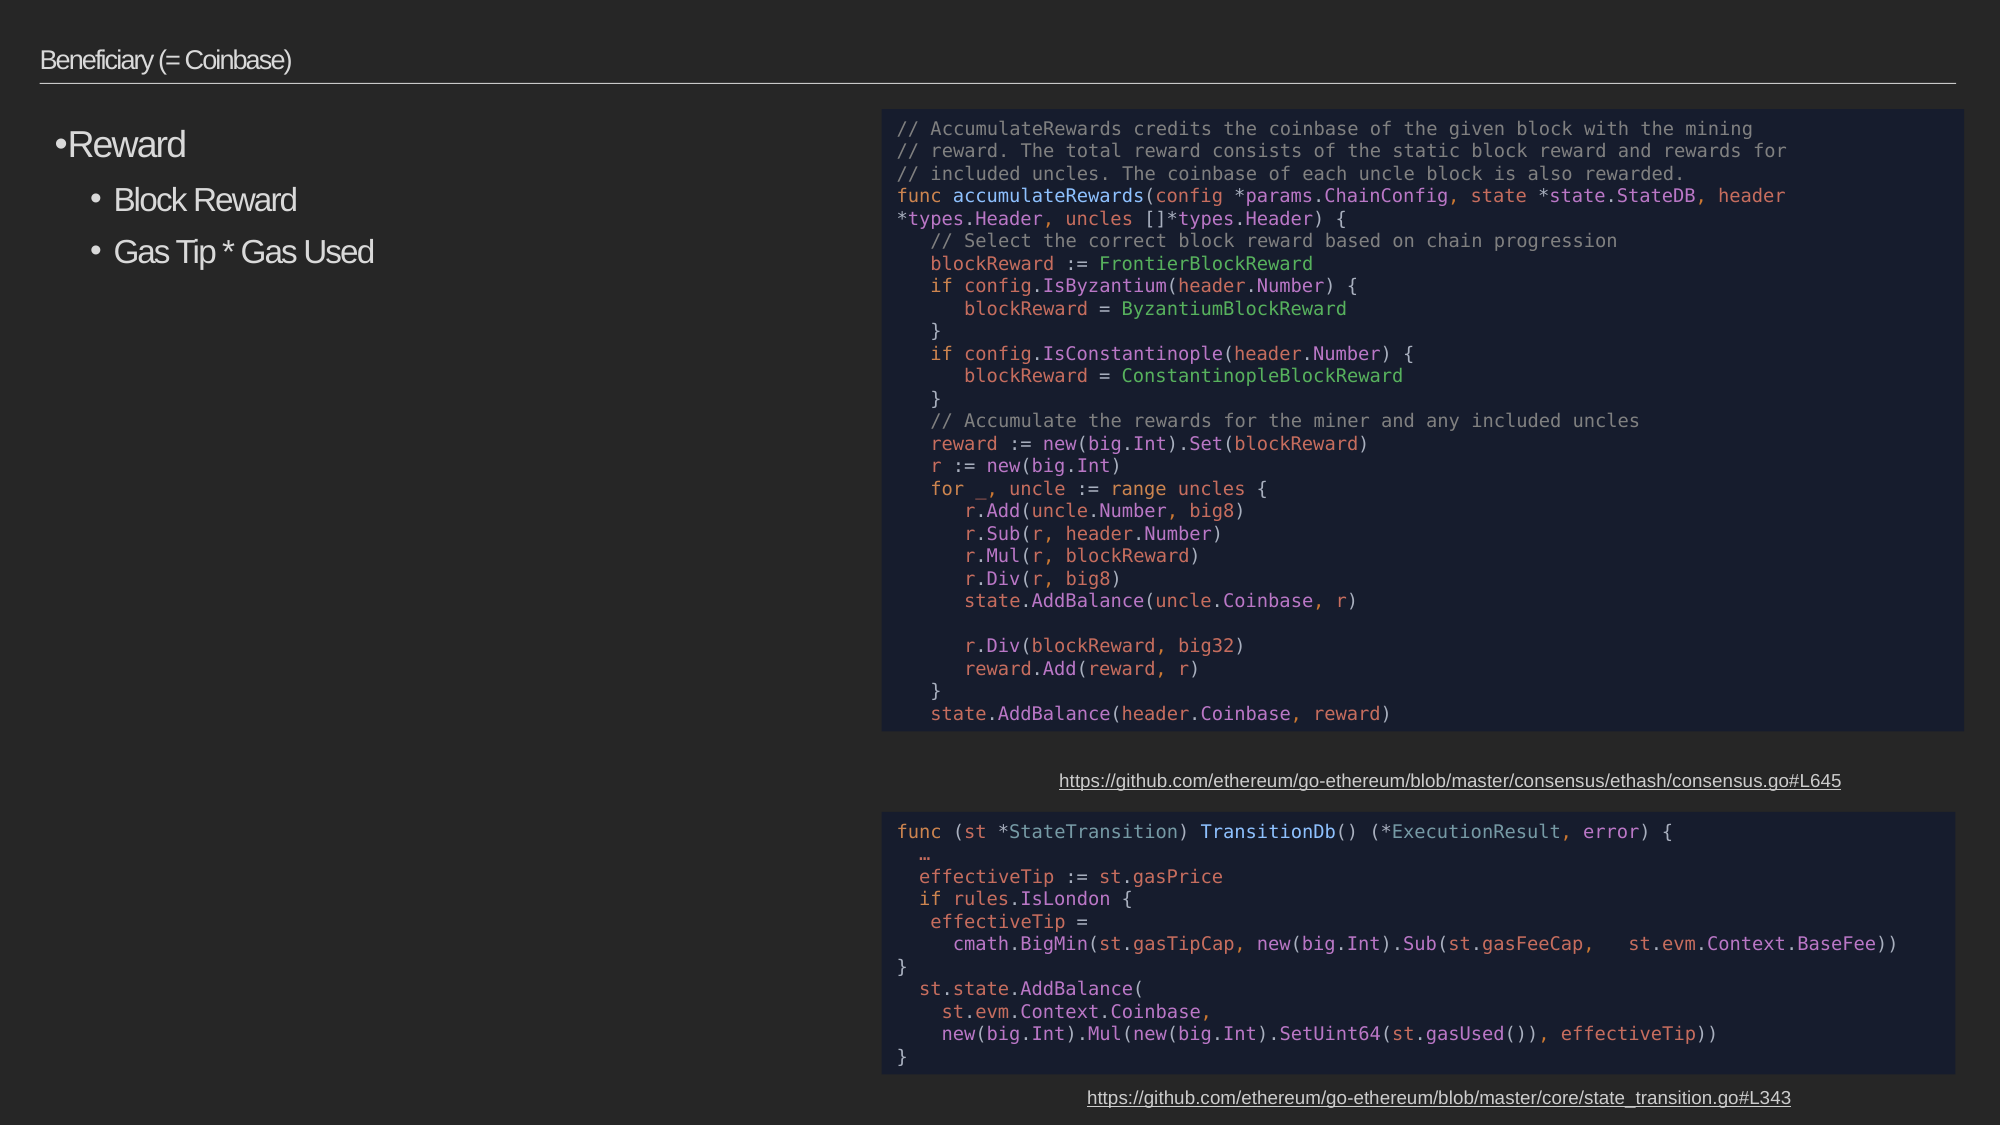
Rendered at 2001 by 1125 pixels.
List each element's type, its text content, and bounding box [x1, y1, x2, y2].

text_box https://github.com/ethereum/go-ethereum/blob/master/consensus/ethash/consensus.go#L645 [1037, 761, 1863, 799]
text_box func (st *StateTransition) TransitionDb() (*ExecutionResult, error) { … effectiveTip := st.gasPrice if rules.IsLondon { effectiveTip = cmath.BigMin(st.gasTipCap, new(big.Int).Sub(st.gasFeeCap, st.evm.Context.BaseFee)) } st.state.AddBalance( st.evm.Context.Coinbase, new(big.Int).Mul(new(big.Int).SetUint64(st.gasUsed()), effectiveTip)) } [881, 811, 1956, 1075]
list Reward Block Reward Gas Tip * Gas Used [39, 110, 1957, 825]
title Beneficiary (= Coinbase) [39, 31, 1961, 84]
text_box // AccumulateRewards credits the coinbase of the given block with the mining // reward. The total reward consists of the static block reward and rewards for // included uncles. The coinbase of each uncle block is also rewarded. func accumulateRewards(config *params.ChainConfig, state *state.StateDB, header *types.Header, uncles []*types.Header) { // Select the correct block reward based on chain progression blockReward := FrontierBlockReward if config.IsByzantium(header.Number) { blockReward = ByzantiumBlockReward } if config.IsConstantinople(header.Number) { blockReward = ConstantinopleBlockReward } // Accumulate the rewards for the miner and any included uncles reward := new(big.Int).Set(blockReward) r := new(big.Int) for _, uncle := range uncles { r.Add(uncle.Number, big8) r.Sub(r, header.Number) r.Mul(r, blockReward) r.Div(r, big8) state.AddBalance(uncle.Coinbase, r) r.Div(blockReward, big32) reward.Add(reward, r) } state.AddBalance(header.Coinbase, reward) [881, 109, 1965, 732]
text_box https://github.com/ethereum/go-ethereum/blob/master/core/state_transition.go#L343 [1059, 1078, 1819, 1116]
